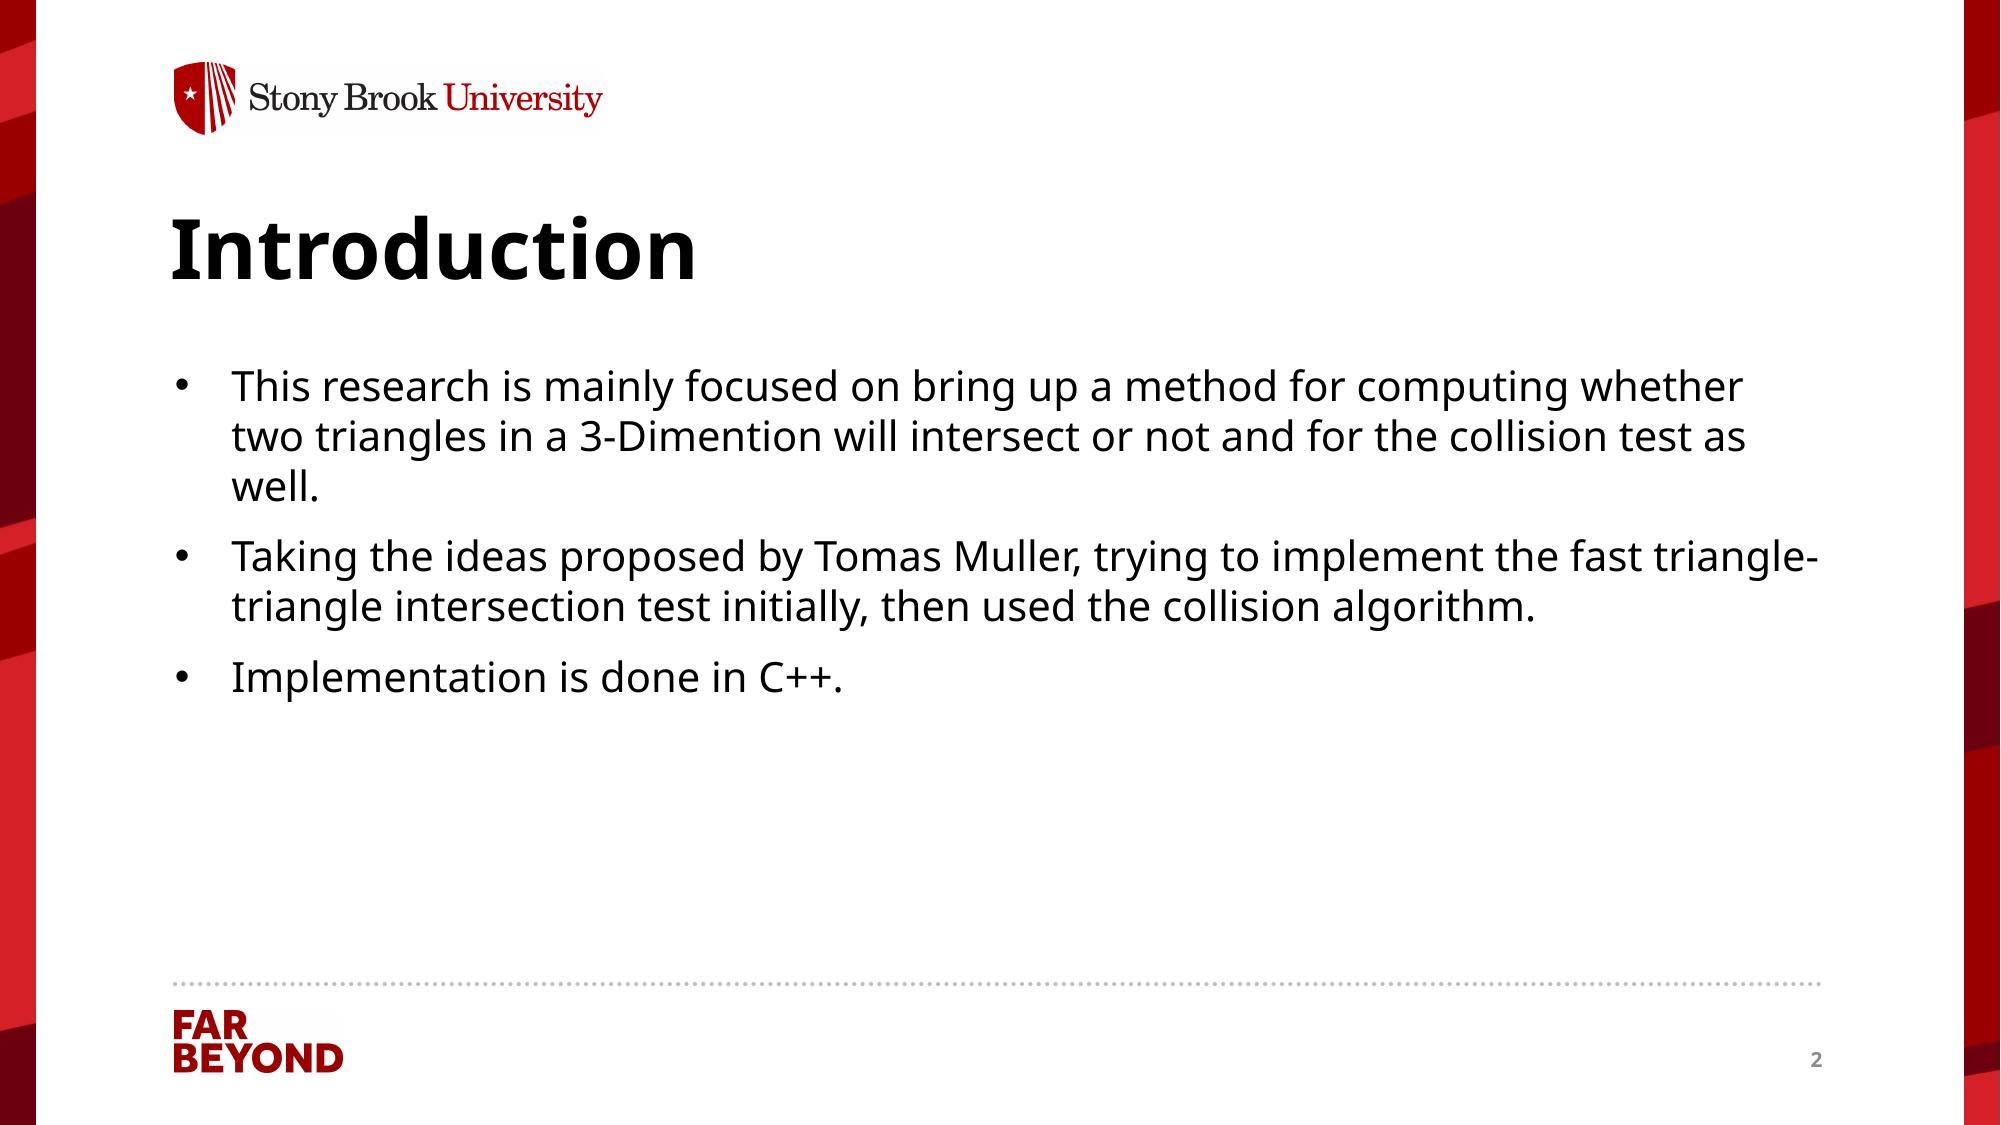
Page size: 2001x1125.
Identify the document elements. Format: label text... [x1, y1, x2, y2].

picture [0, 0, 36, 1125]
slide_number 2 [1387, 1031, 1838, 1092]
title Introduction [170, 223, 1820, 397]
list This research is mainly focused on bring up a method for computing whether two triangles in a 3-Dimention will intersect or not and for the collision test as well. Taking the ideas proposed by Tomas Muller, trying to implement the fast triangle-triangle intersection test initially, then used the collision algorithm. Implementation is done in C++. [174, 359, 1825, 789]
picture [174, 62, 603, 135]
picture [174, 1010, 343, 1073]
picture [1964, 0, 2000, 1125]
